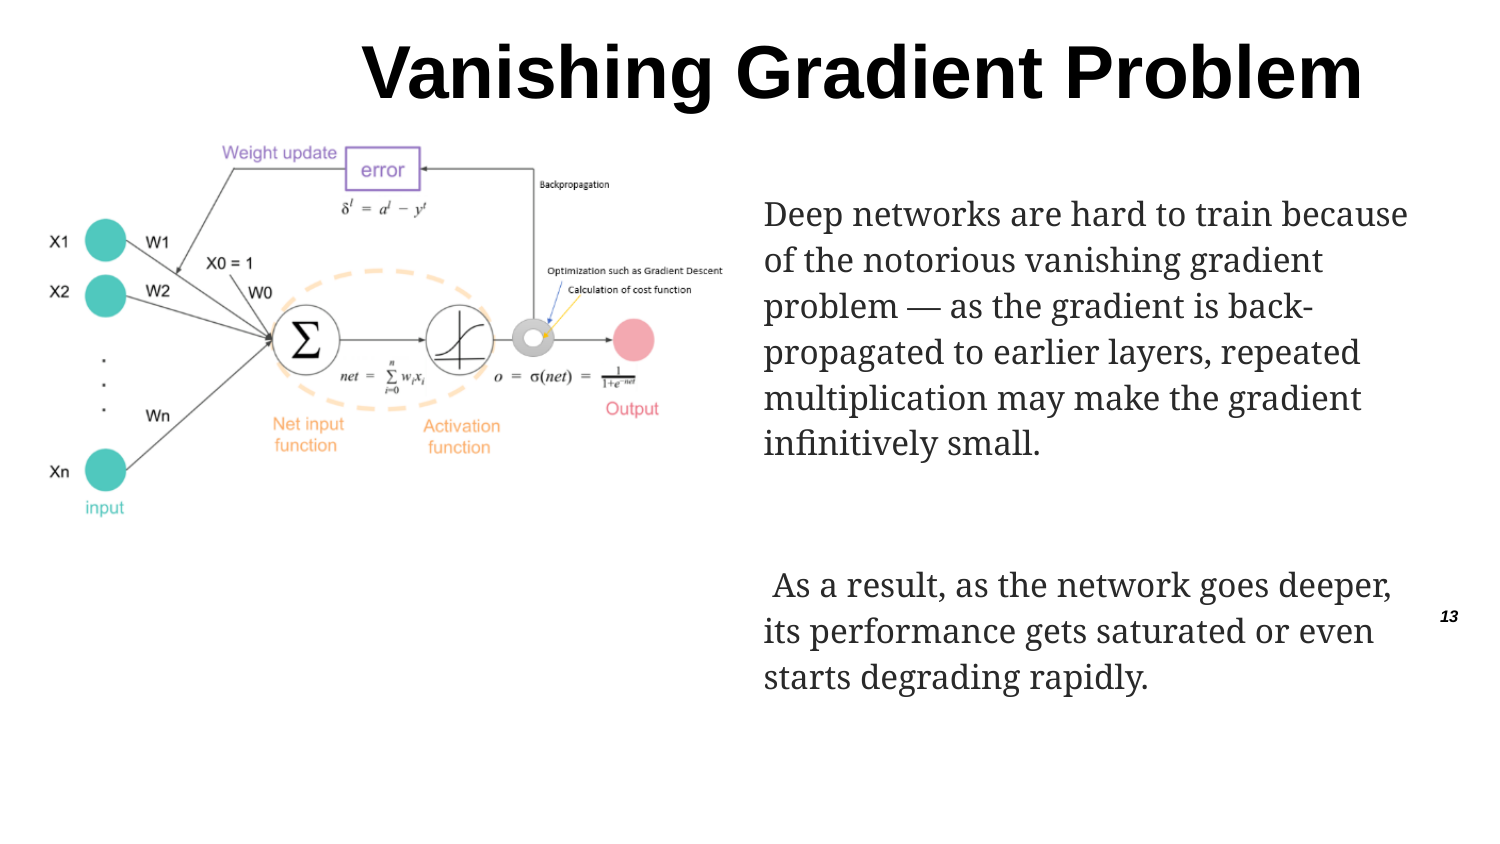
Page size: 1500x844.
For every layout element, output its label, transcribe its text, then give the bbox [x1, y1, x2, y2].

list Deep networks are hard to train because of the notorious vanishing gradient problem — as the gradient is back-propagated to earlier layers, repeated multiplication may make the gradient infinitively small. As a result, as the network goes deeper, its performance gets saturated or even starts degrading rapidly. [763, 187, 1435, 838]
title Vanishing Gradient Problem [361, 23, 1388, 165]
picture [24, 138, 739, 524]
slide_number 13 [1433, 605, 1465, 844]
